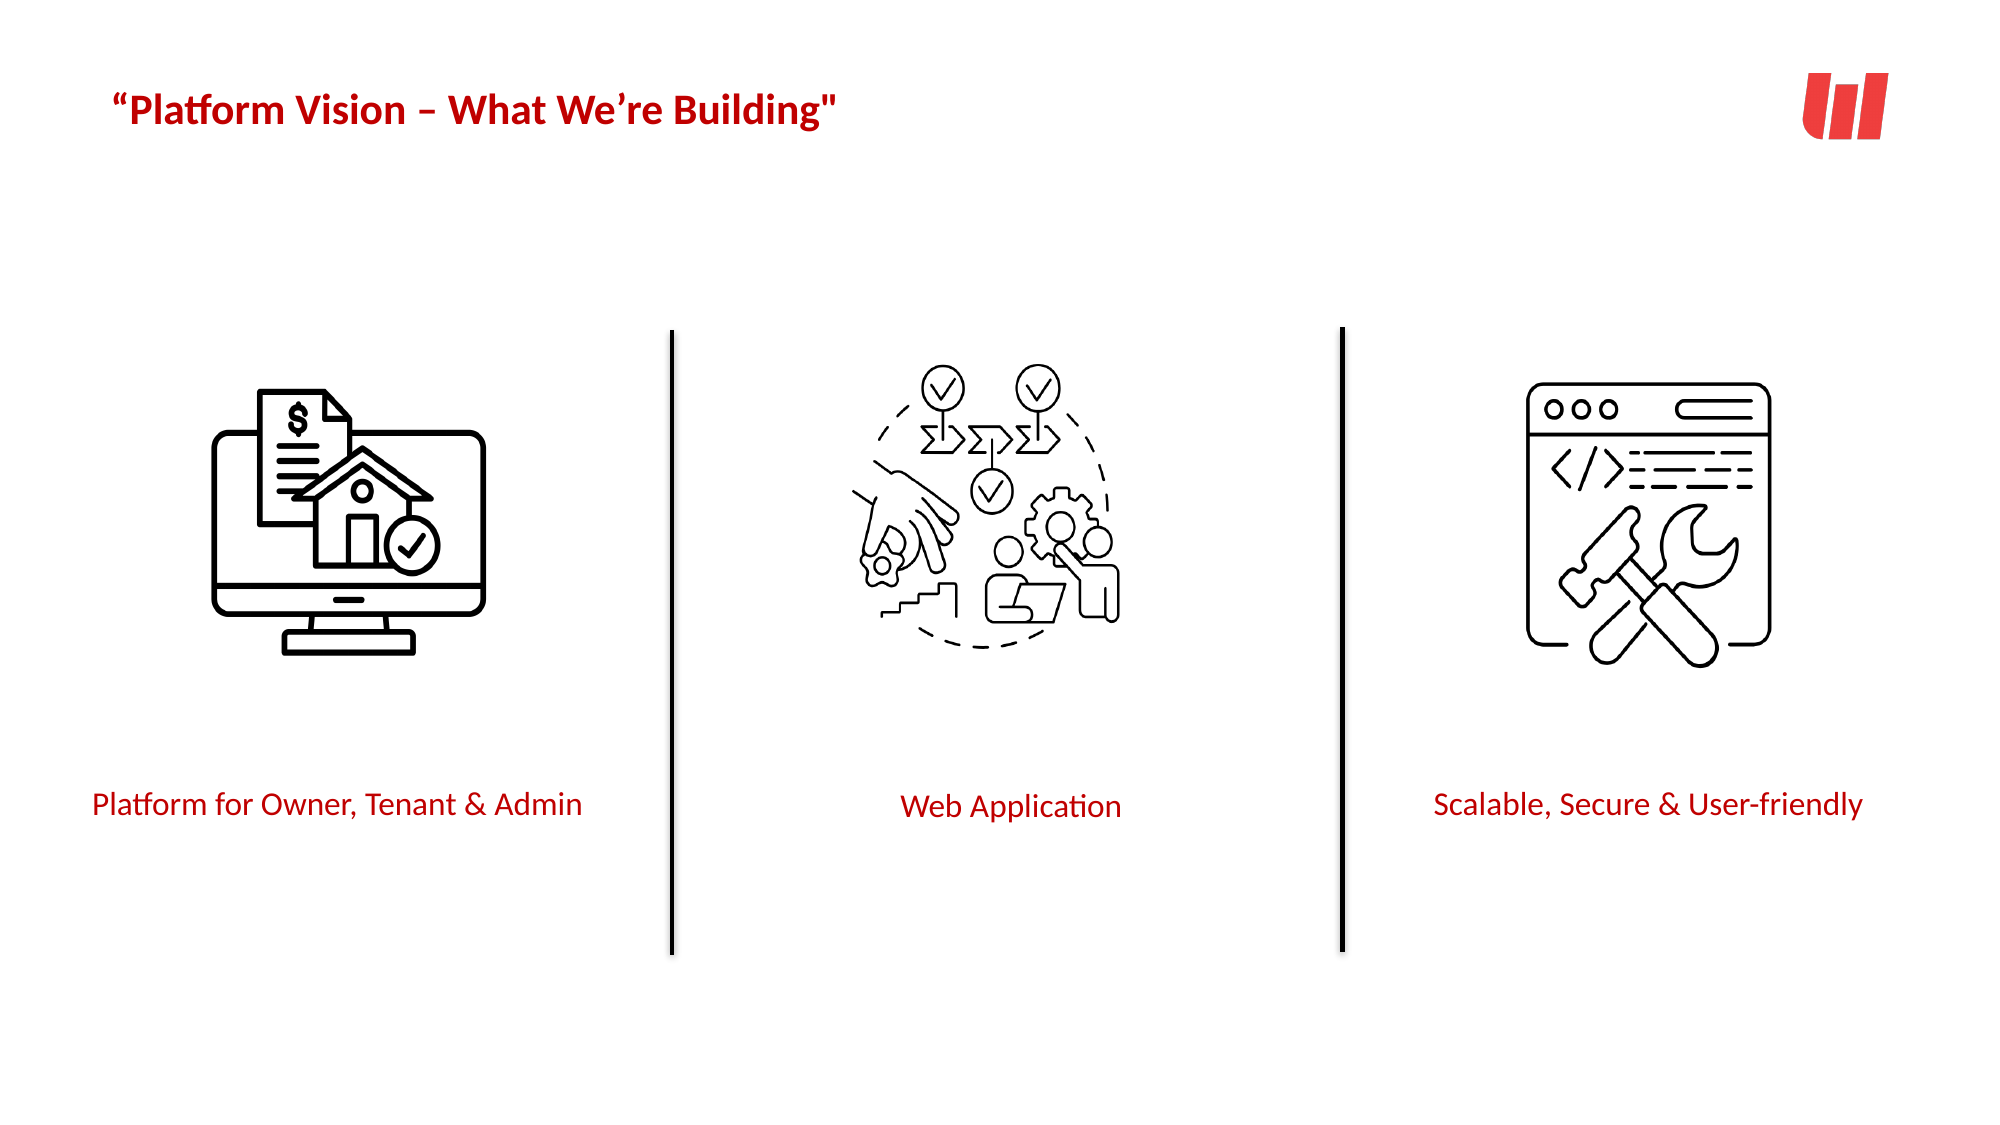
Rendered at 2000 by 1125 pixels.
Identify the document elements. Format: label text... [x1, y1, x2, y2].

picture [1787, 46, 1905, 165]
picture [1486, 368, 1811, 690]
text_box Web Application [778, 776, 1252, 832]
picture [818, 329, 1162, 693]
picture [176, 363, 521, 683]
text_box Scalable, Secure & User-friendly [1388, 775, 1909, 830]
text_box Platform for Owner, Tenant & Admin [65, 775, 626, 830]
title “Platform Vision – What We’re Building" [95, 54, 945, 161]
